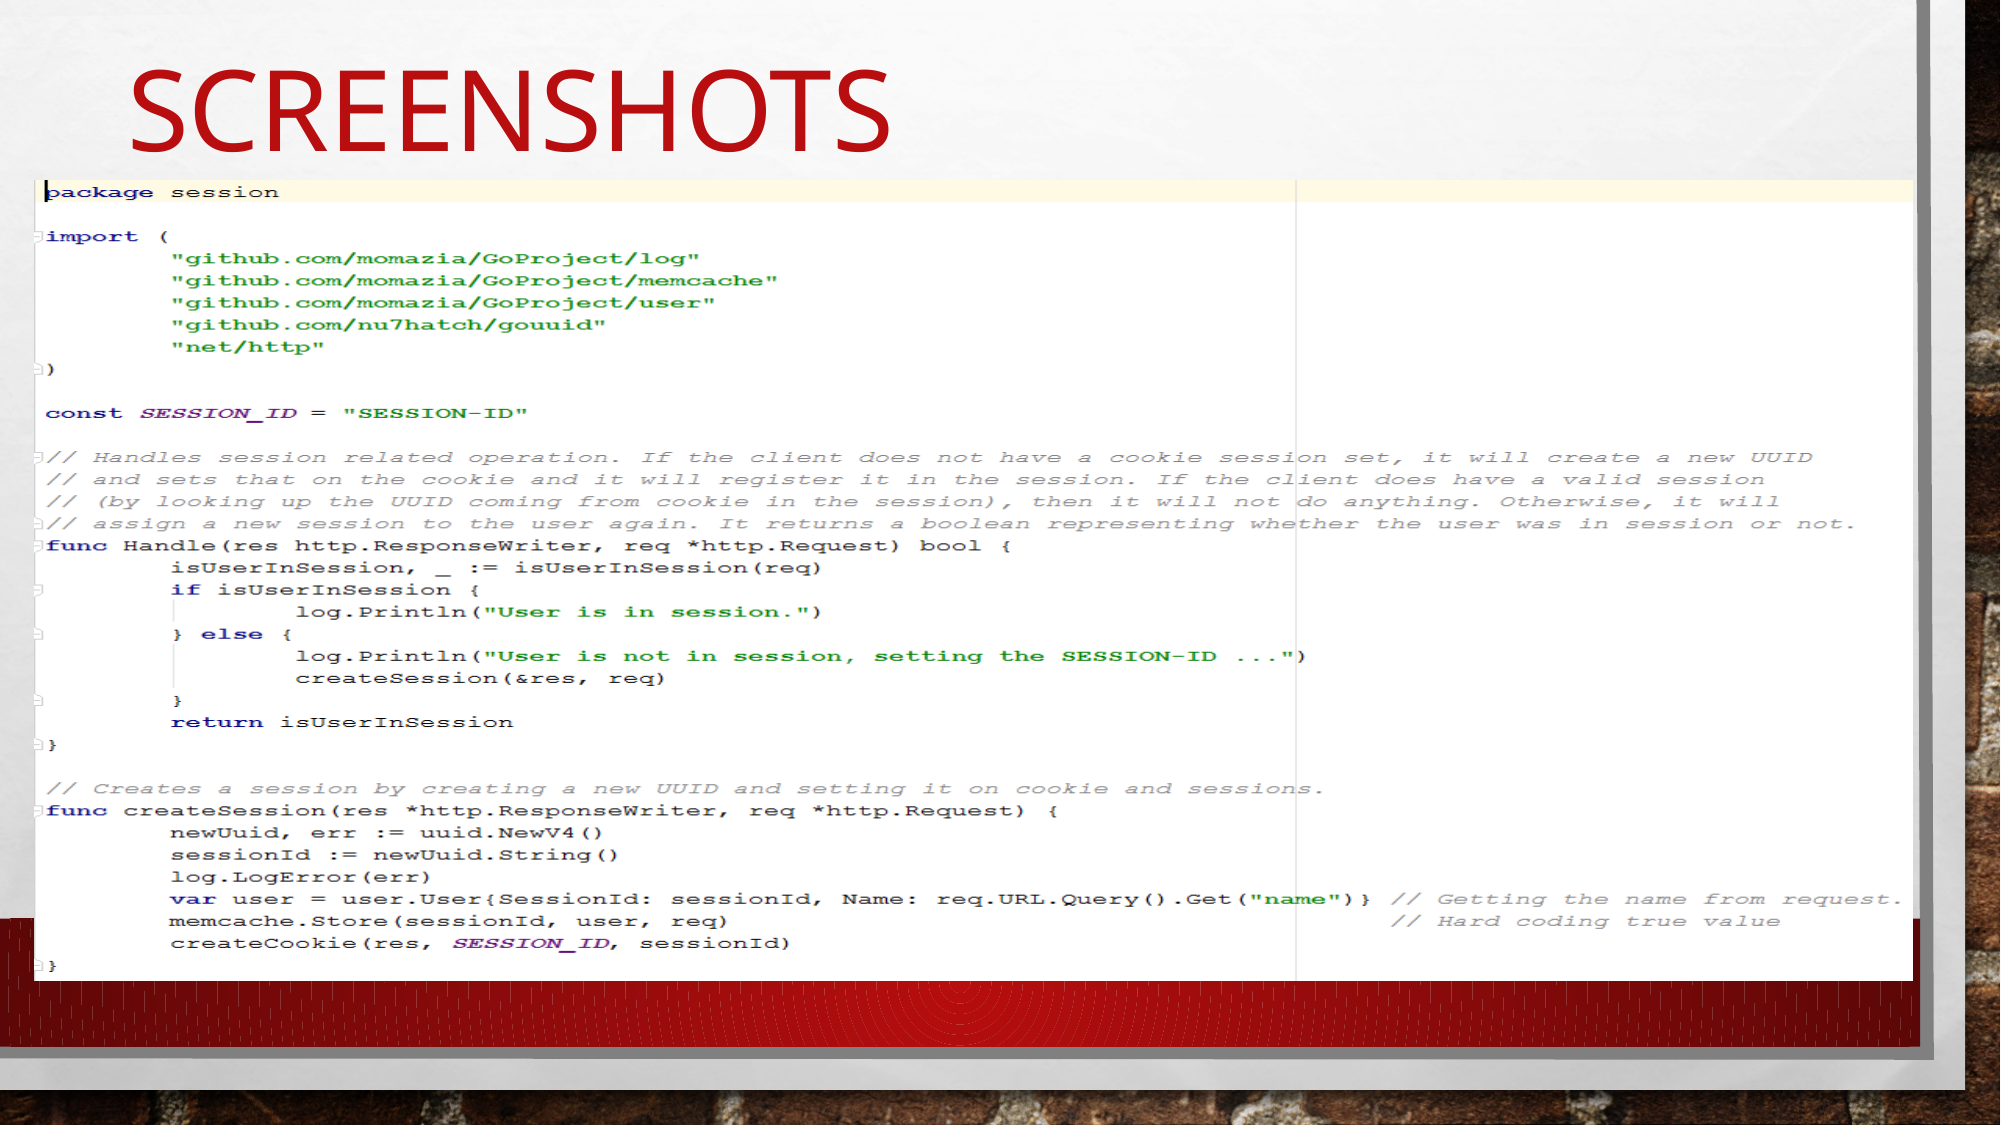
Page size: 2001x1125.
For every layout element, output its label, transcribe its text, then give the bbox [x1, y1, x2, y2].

picture [0, 0, 2000, 1125]
picture [33, 179, 1913, 981]
title Screenshots [112, 21, 1818, 179]
